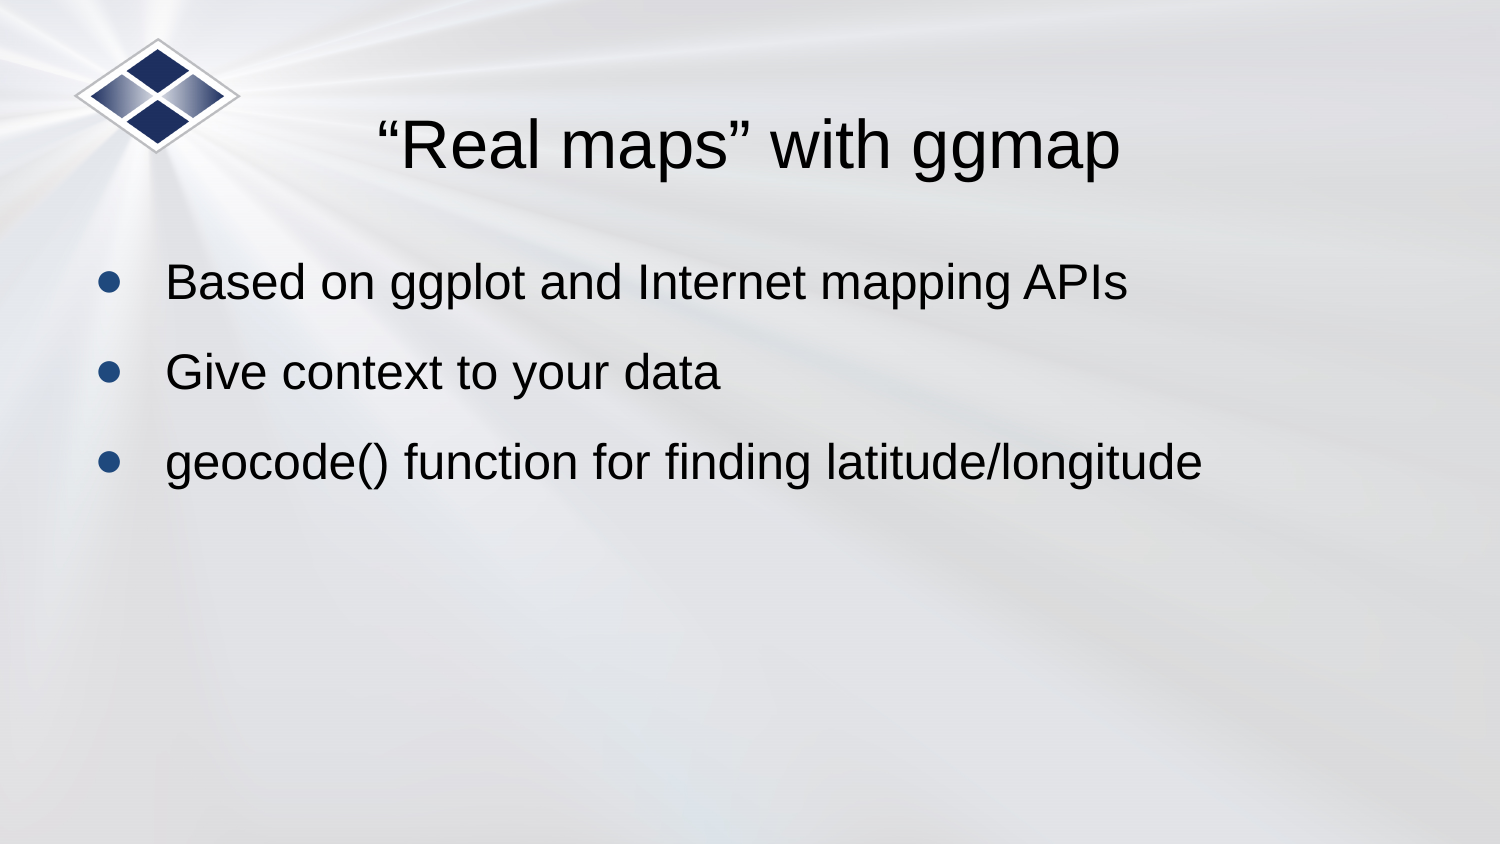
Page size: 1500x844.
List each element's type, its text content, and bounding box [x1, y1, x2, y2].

title “Real maps” with ggmap [75, 33, 1425, 197]
picture [0, 0, 1500, 844]
list Based on ggplot and Internet mapping APIs Give context to your data geocode() function for finding latitude/longitude [75, 204, 1425, 800]
